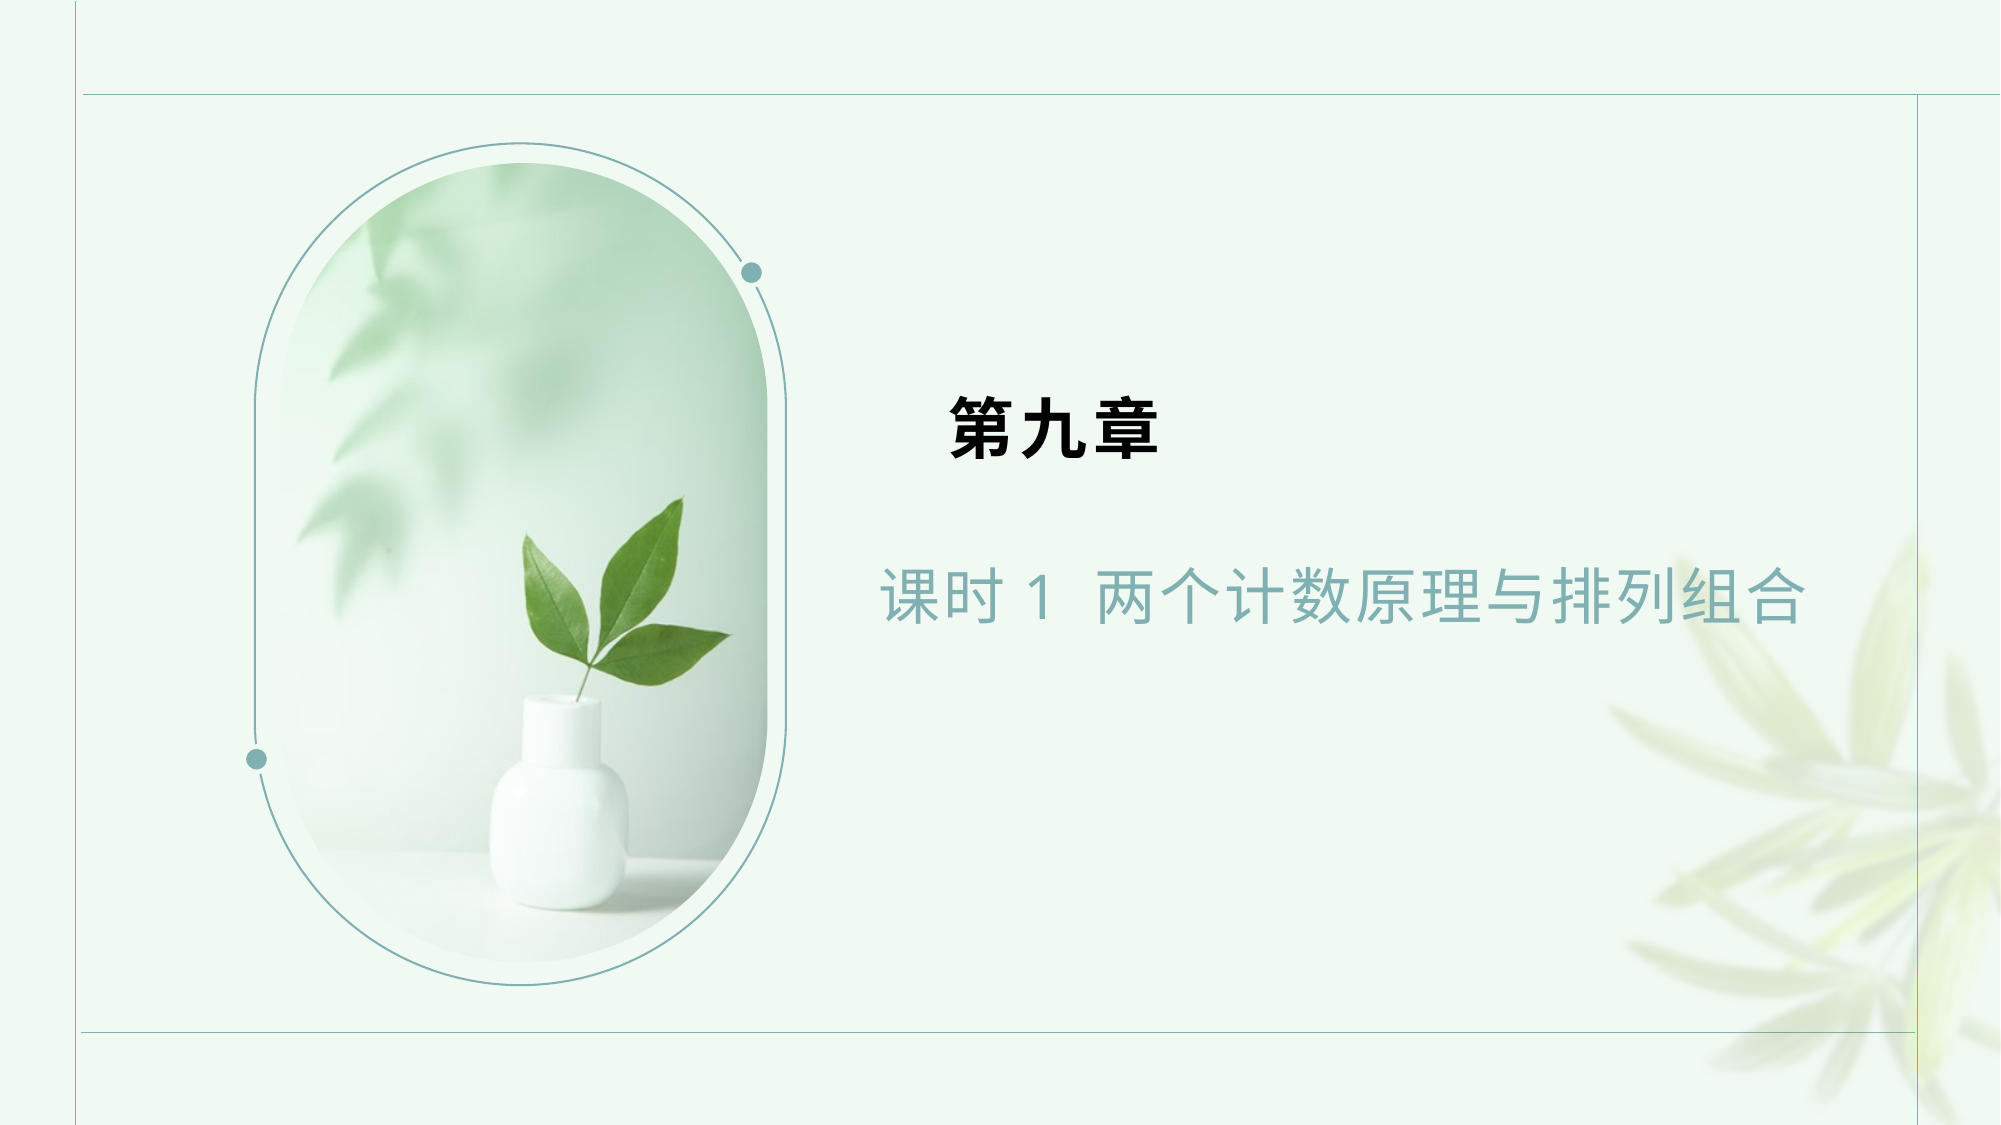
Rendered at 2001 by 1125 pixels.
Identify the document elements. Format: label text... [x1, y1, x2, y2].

picture [280, 163, 768, 963]
list 第九章 [947, 382, 1854, 472]
list 课时1 两个计数原理与排列组合 [879, 519, 1864, 730]
